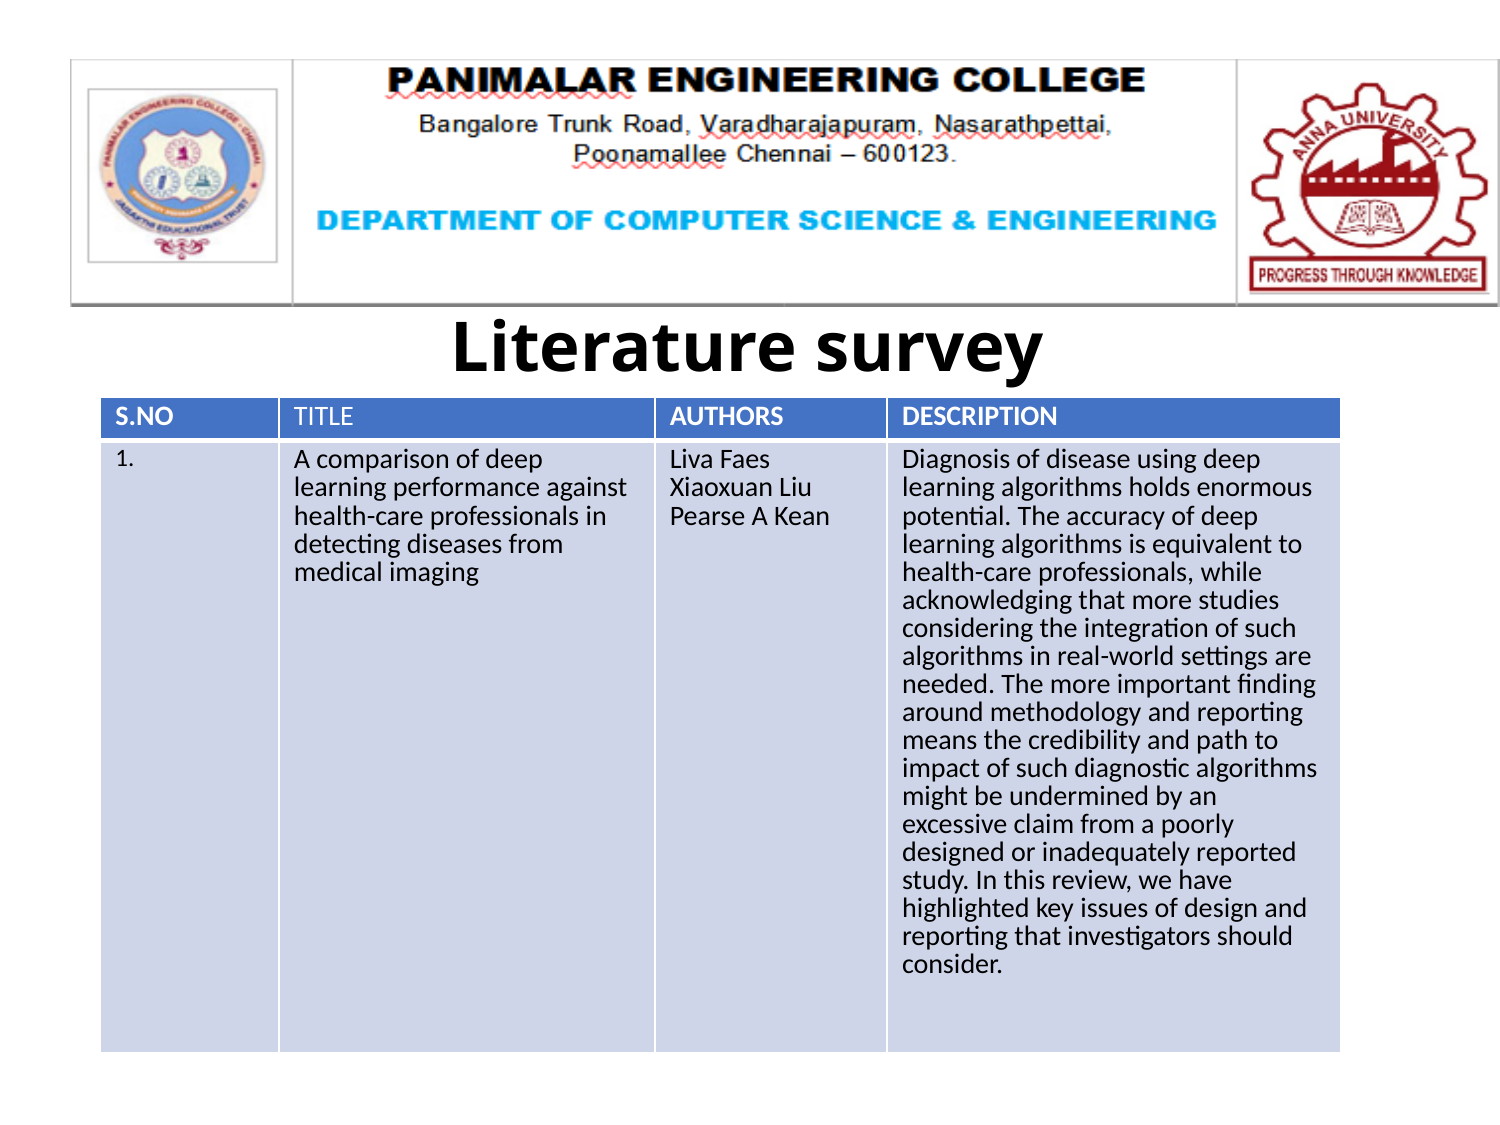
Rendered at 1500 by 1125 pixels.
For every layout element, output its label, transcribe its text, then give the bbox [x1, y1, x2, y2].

title Literature survey [100, 315, 1395, 396]
table_header S.NO [101, 398, 278, 438]
table_cell Diagnosis of disease using deep learning algorithms holds enormous potential. The accuracy of deep learning algorithms is equivalent to health-care professionals, while acknowledging that more studies considering the integration of such algorithms in real-world settings are needed. The more important finding around methodology and reporting means the credibility and path to impact of such diagnostic algorithms might be undermined by an excessive claim from a poorly designed or inadequately reported study. In this review, we have highlighted key issues of design and reporting that investigators should consider. [888, 443, 1340, 1052]
picture [70, 54, 1500, 315]
table_header DESCRIPTION [888, 398, 1340, 438]
table_cell 1. [101, 443, 278, 1052]
table_header AUTHORS [656, 398, 886, 438]
table_cell Liva Faes Xiaoxuan Liu Pearse A Kean [656, 443, 886, 1052]
table_header TITLE [280, 398, 654, 438]
table_cell A comparison of deep learning performance against health-care professionals in detecting diseases from medical imaging [280, 443, 654, 1052]
